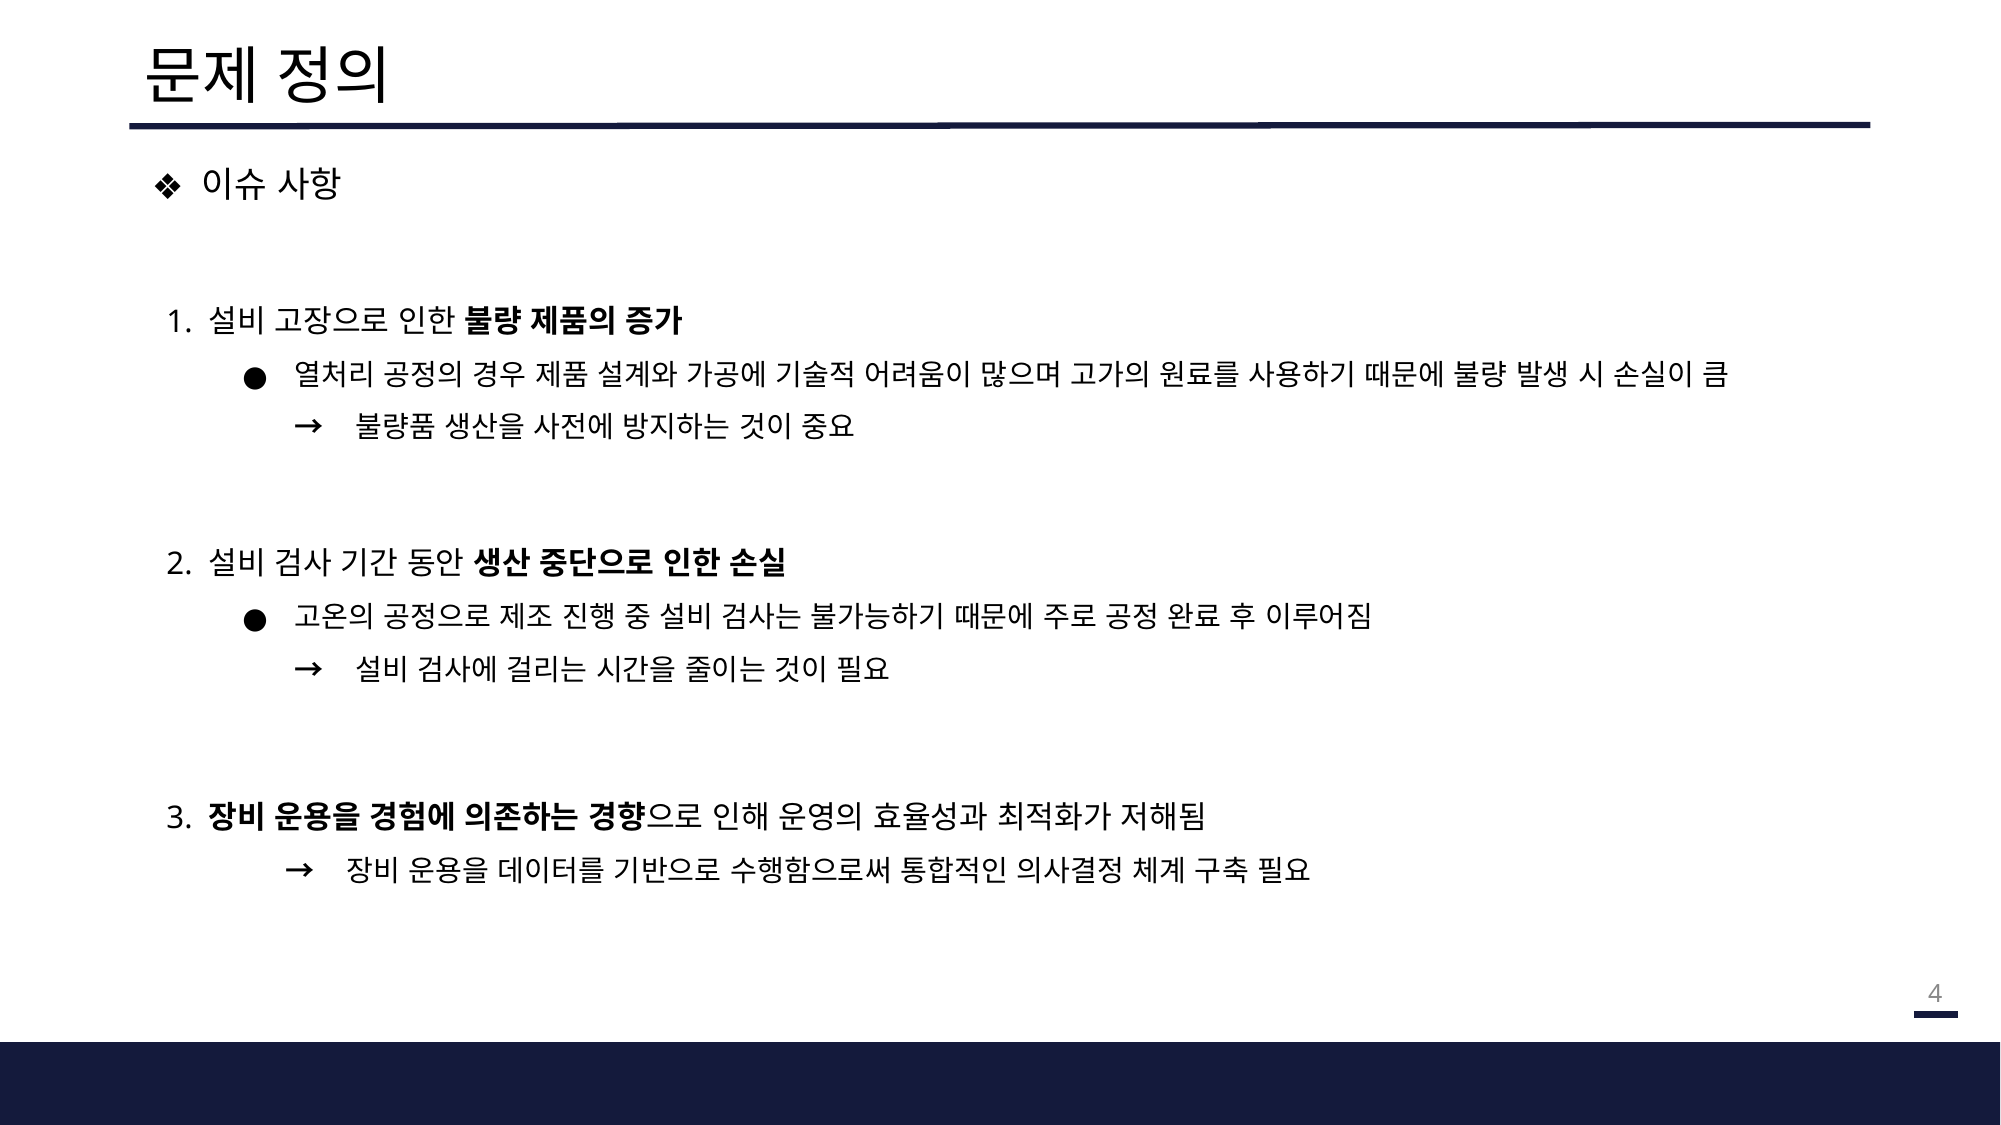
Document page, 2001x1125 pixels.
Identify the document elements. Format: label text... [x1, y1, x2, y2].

title 문제 정의 [129, 30, 1871, 127]
slide_number 4 [1507, 964, 1958, 1025]
list 이슈 사항 1. 설비 고장으로 인한 불량 제품의 증가 열처리 공정의 경우 제품 설계와 가공에 기술적 어려움이 많으며 고가의 원료를 사용하기 때문에 불량 발생 시 손실이 큼 → 불량품 생산을 사전에 방지하는 것이 중요 2. 설비 검사 기간 동안 생산 중단으로 인한 손실 고온의 공정으로 제조 진행 중 설비 검사는 불가능하기 때문에 주로 공정 완료 후 이루어짐 → 설비 검사에 걸리는 시간을 줄이는 것이 필요 3. 장비 운용을 경험에 의존하는 경향으로 인해 운영의 효율성과 최적화가 저해됨 → 장비 운용을 데이터를 기반으로 수행함으로써 통합적인 의사결정 체계 구축 필요 [129, 148, 1946, 977]
